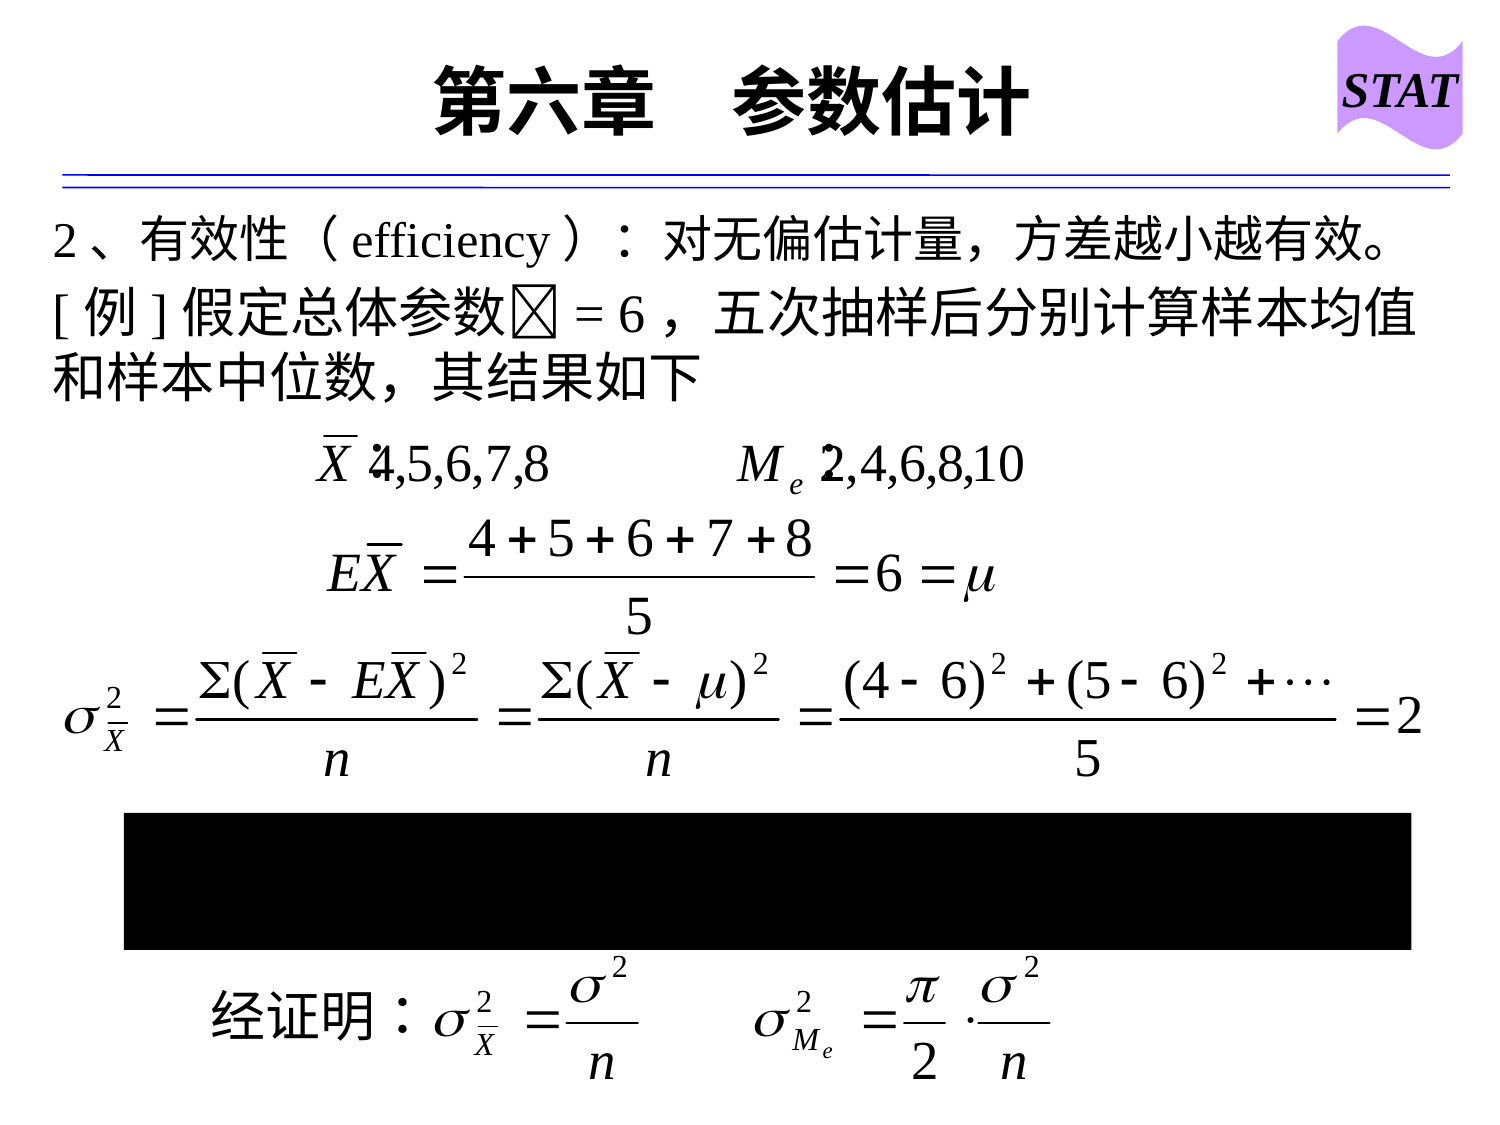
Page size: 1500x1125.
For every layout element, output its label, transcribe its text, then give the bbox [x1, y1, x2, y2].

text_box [203, 940, 1060, 1093]
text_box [305, 422, 1033, 509]
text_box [199, 799, 1251, 955]
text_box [56, 636, 1432, 789]
title 第六章 参数估计 [74, 49, 1388, 151]
text_box STAT [1337, 25, 1463, 150]
subtitle 2、有效性（efficiency）：对无偏估计量，方差越小越有效。 [例]假定总体参数= 6，五次抽样后分别计算样本均值和样本中位数，其结果如下 [37, 199, 1463, 1088]
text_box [316, 503, 1008, 635]
